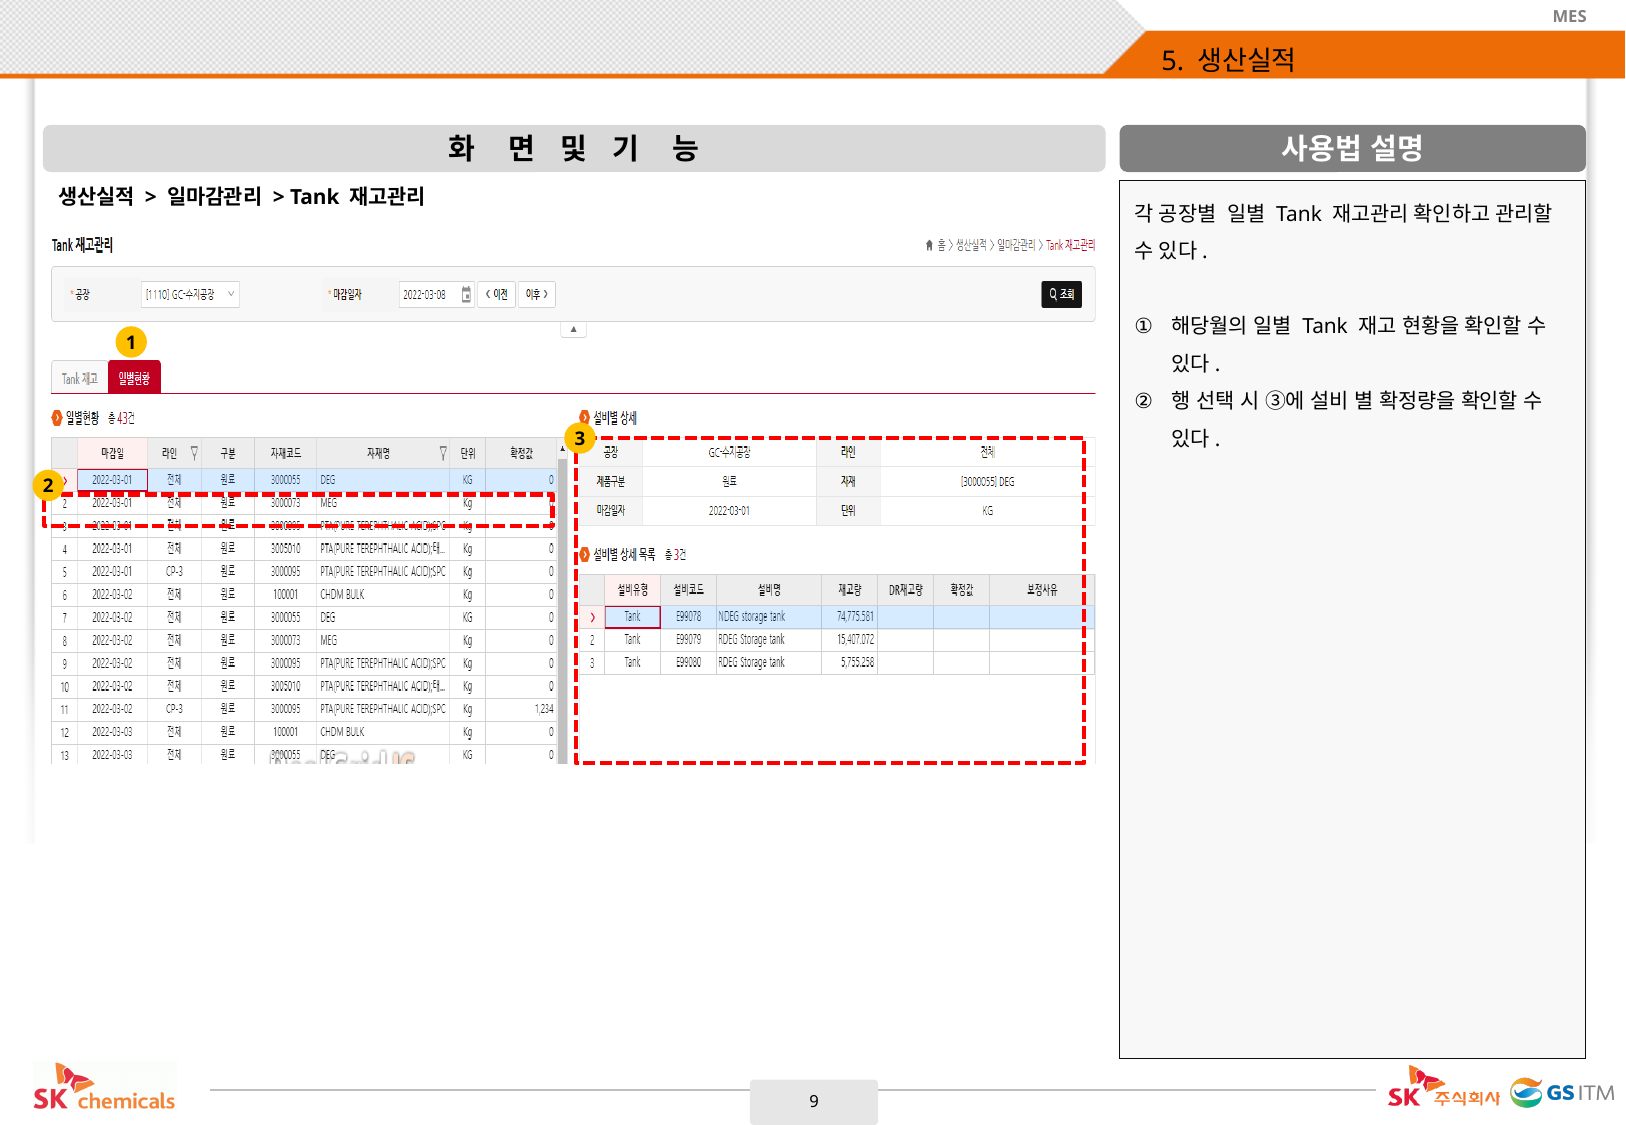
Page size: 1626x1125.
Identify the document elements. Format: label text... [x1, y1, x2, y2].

text_box 생산실적 > 일마감관리 > Tank 재고관리 [43, 176, 441, 217]
text_box 각 공장별 일별 Tank 재고관리 확인하고 관리할 수 있다. 해당월의 일별 Tank 재고 현황을 확인할 수 있다. 행 선택 시 ③에 설비 별 확정량을 확인할 수 있다. [1119, 180, 1586, 1059]
title 5. 생산실적 [1146, 28, 1625, 92]
text_box 2 [30, 470, 39, 501]
picture [0, 0, 1625, 1125]
